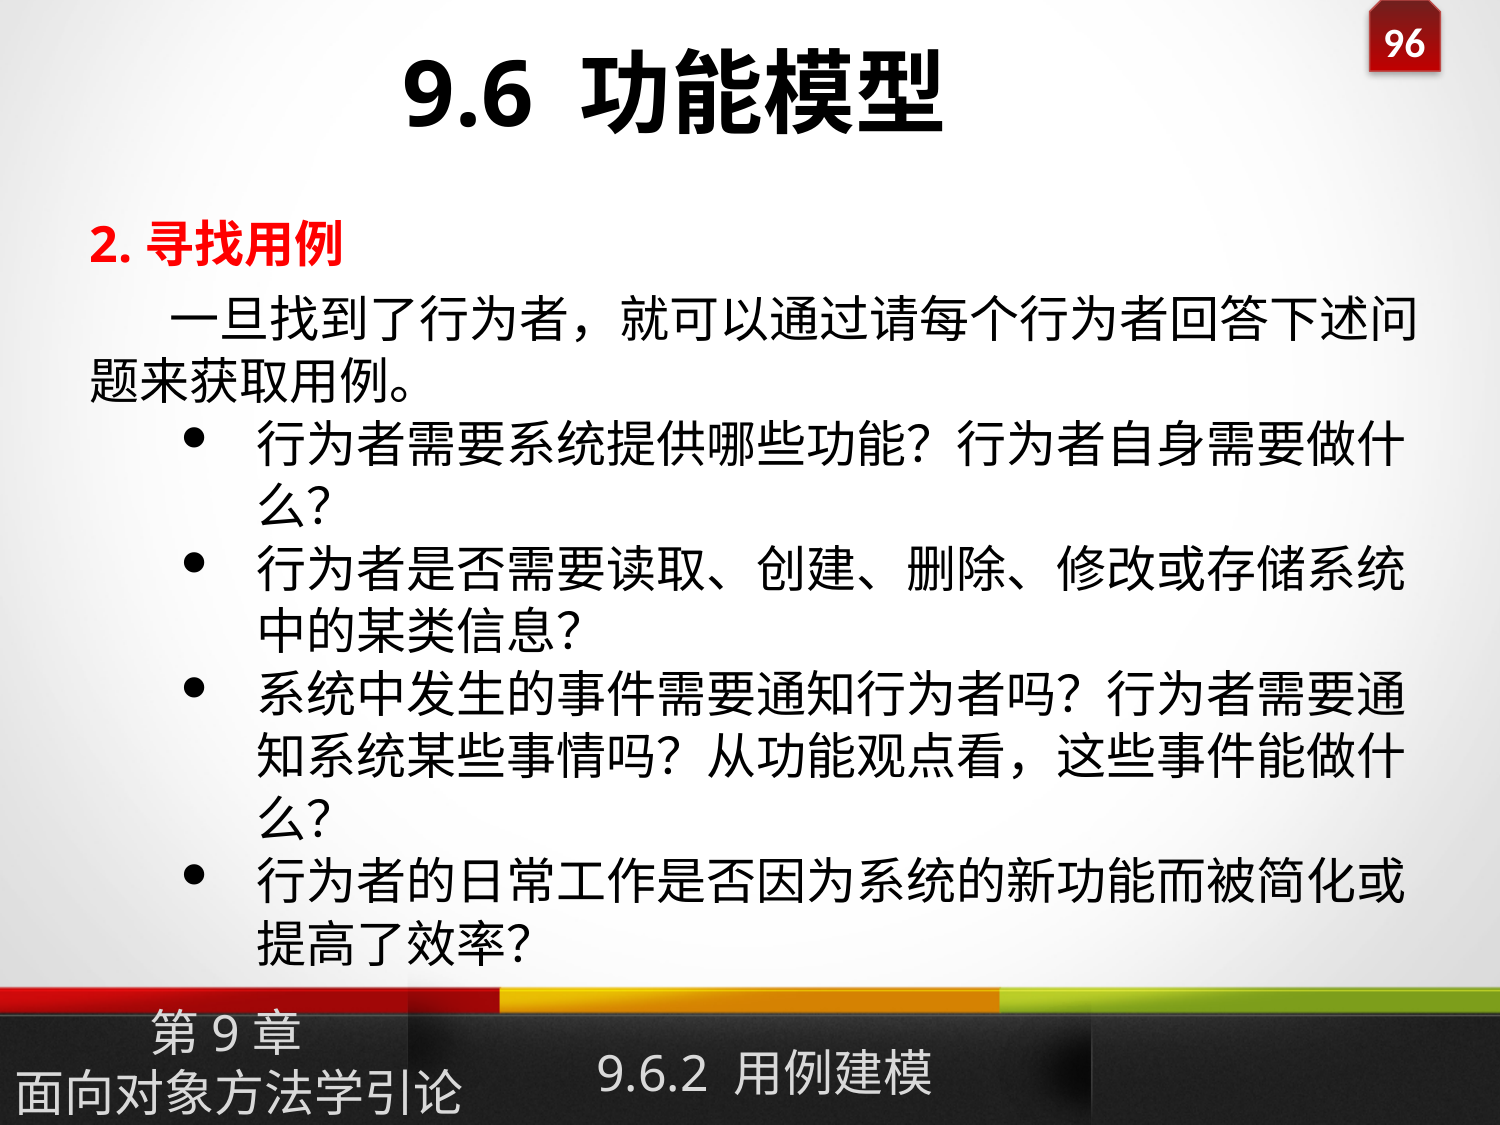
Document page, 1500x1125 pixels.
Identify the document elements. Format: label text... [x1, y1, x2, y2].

text_box 9.6.2 用例建模 [458, 1032, 1073, 1111]
picture [0, 0, 1500, 1125]
title 9.6 功能模型 [0, 0, 1351, 184]
text_box 2.寻找用例 一旦找到了行为者，就可以通过请每个行为者回答下述问题来获取用例。 行为者需要系统提供哪些功能？行为者自身需要做什么？ 行为者是否需要读取、创建、删除、修改或存储系统中的某类信息？ 系统中发生的事件需要通知行为者吗？行为者需要通知系统某些事情吗？从功能观点看，这些事件能做什么？ 行为者的日常工作是否因为系统的新功能而被简化或提高了效率？ [75, 202, 1459, 980]
